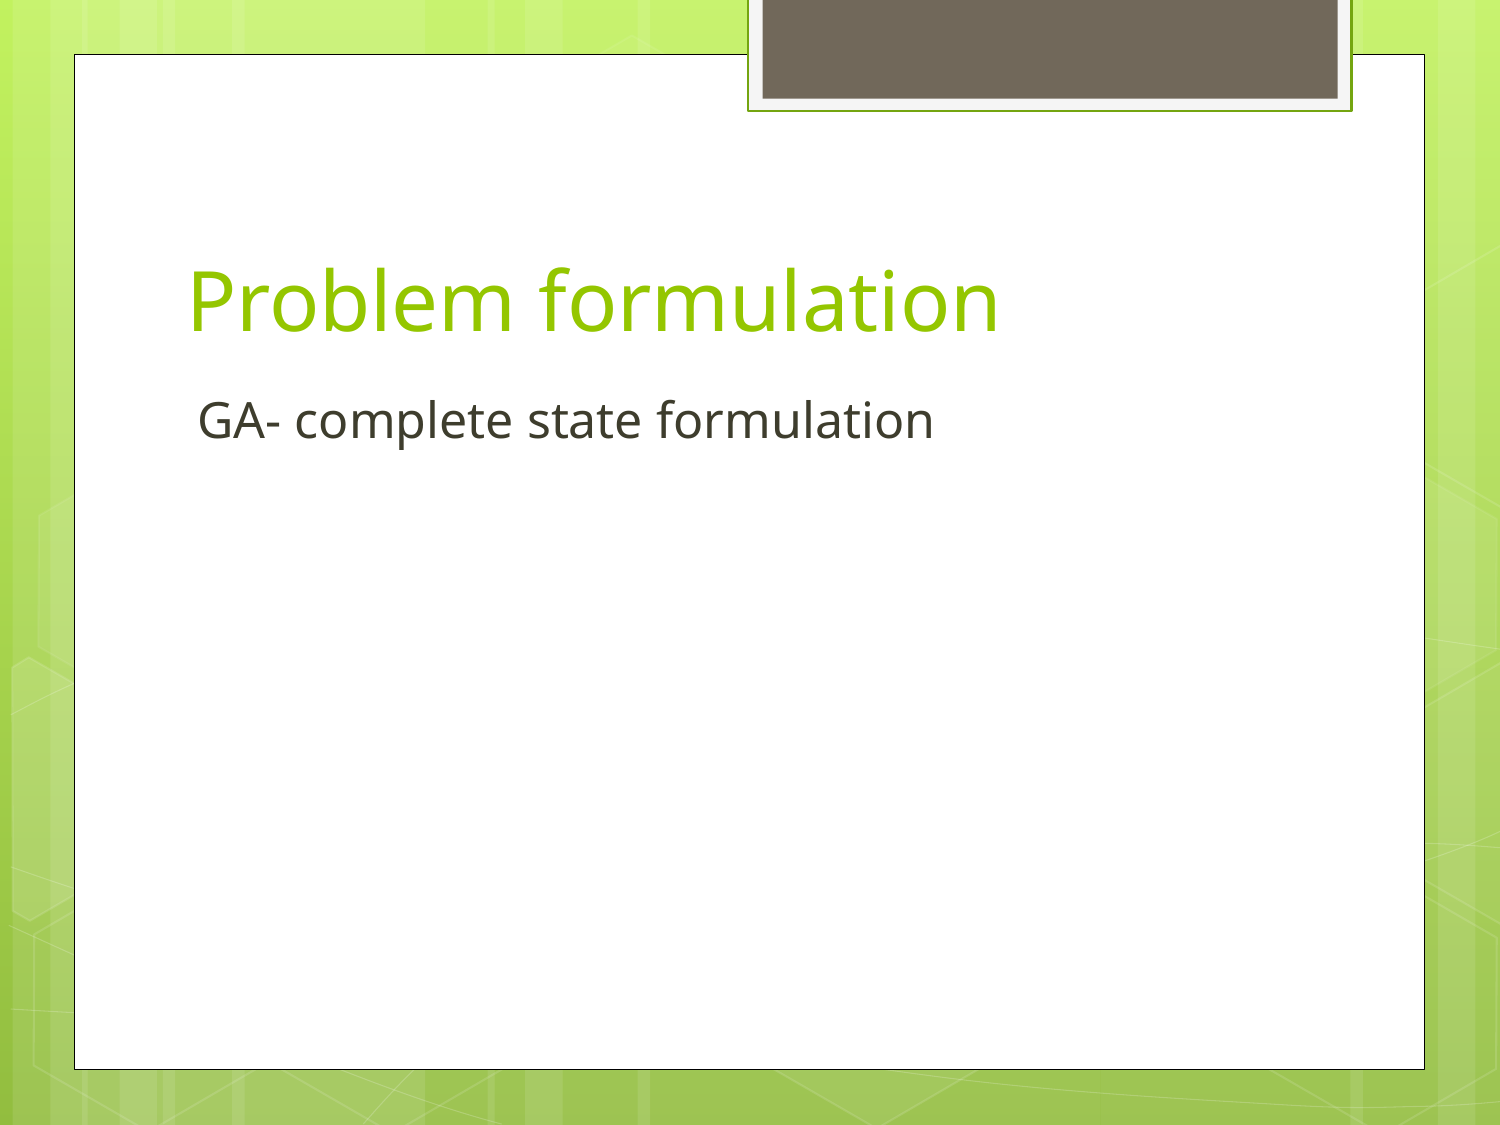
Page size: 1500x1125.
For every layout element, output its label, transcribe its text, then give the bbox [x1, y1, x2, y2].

list GA- complete state formulation [171, 381, 1283, 957]
title Problem formulation [171, 168, 1324, 357]
